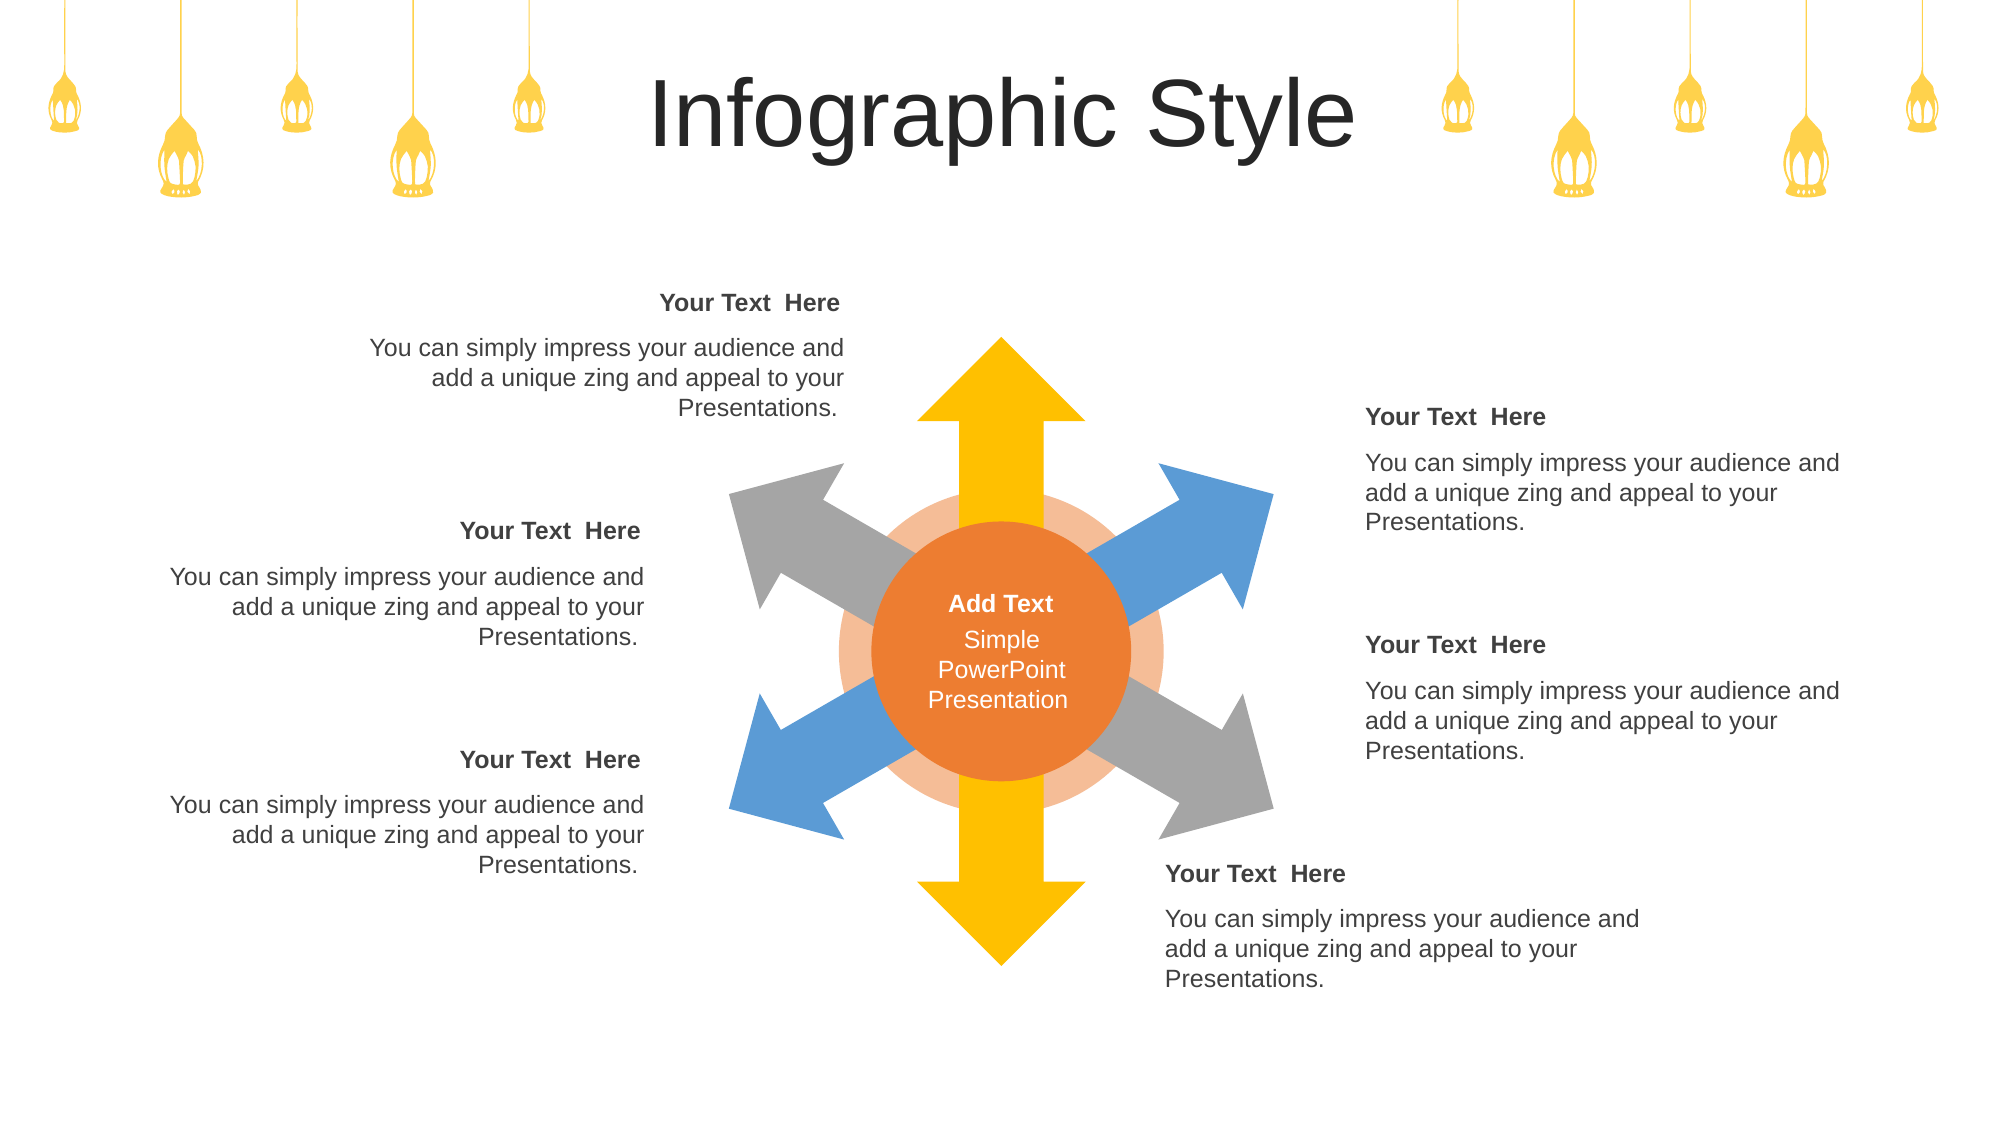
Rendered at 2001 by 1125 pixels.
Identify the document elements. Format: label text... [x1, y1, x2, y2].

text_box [910, 580, 1093, 723]
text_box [122, 735, 661, 888]
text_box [1350, 621, 1888, 774]
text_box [686, 336, 1316, 966]
list Infographic Style [53, 55, 1952, 175]
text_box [1350, 393, 1888, 545]
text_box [1150, 850, 1688, 1002]
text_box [322, 278, 861, 431]
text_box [122, 507, 661, 659]
